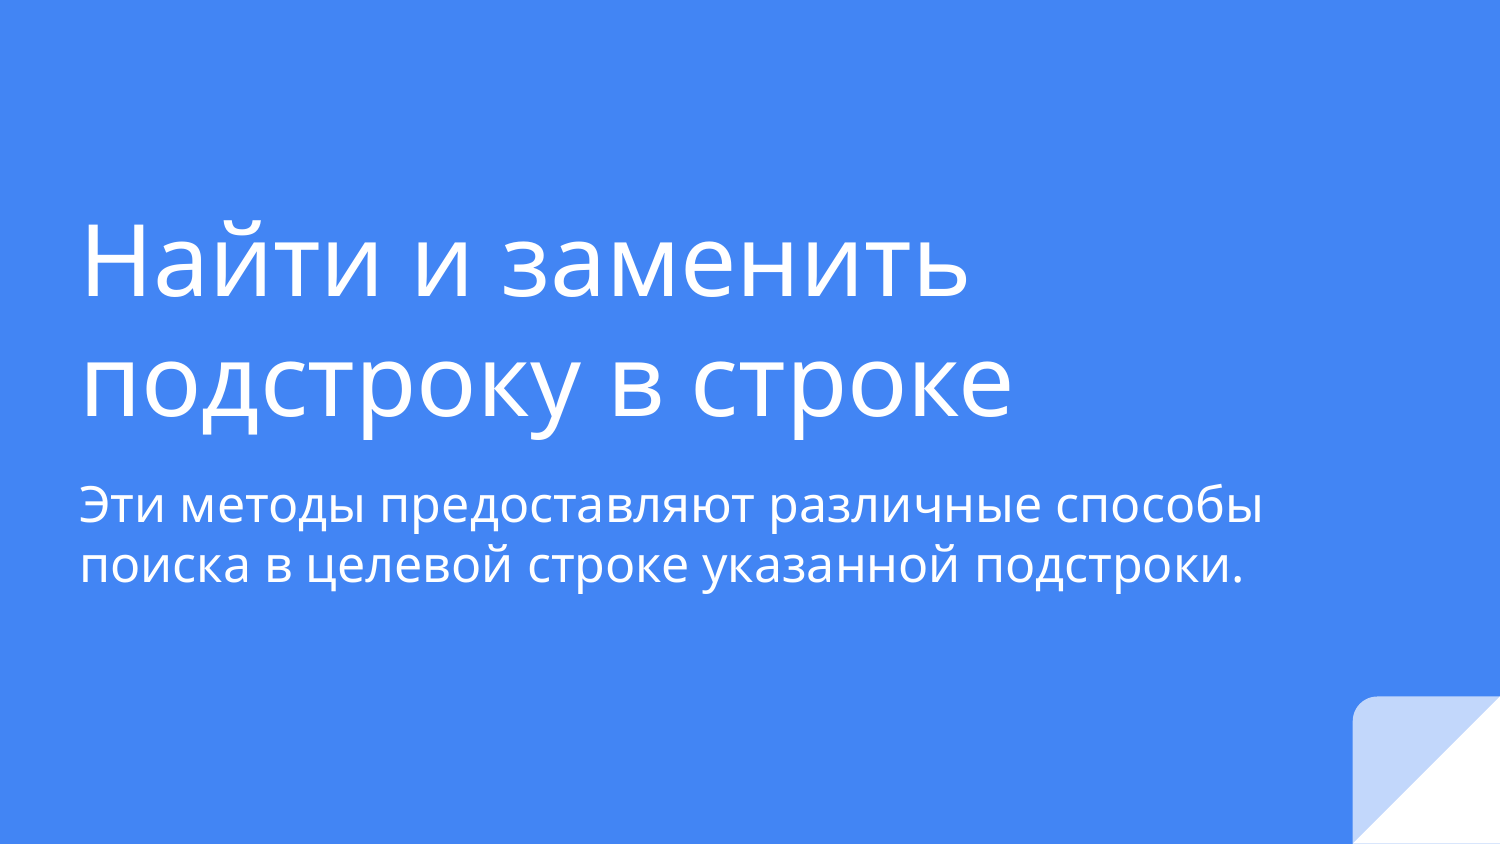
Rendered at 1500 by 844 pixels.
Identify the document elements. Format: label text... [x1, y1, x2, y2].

title Найти и заменить подстроку в строке [64, 198, 1413, 452]
subtitle Эти методы предоставляют различные способы поиска в целевой строке указанной подстроки. [64, 457, 1413, 529]
